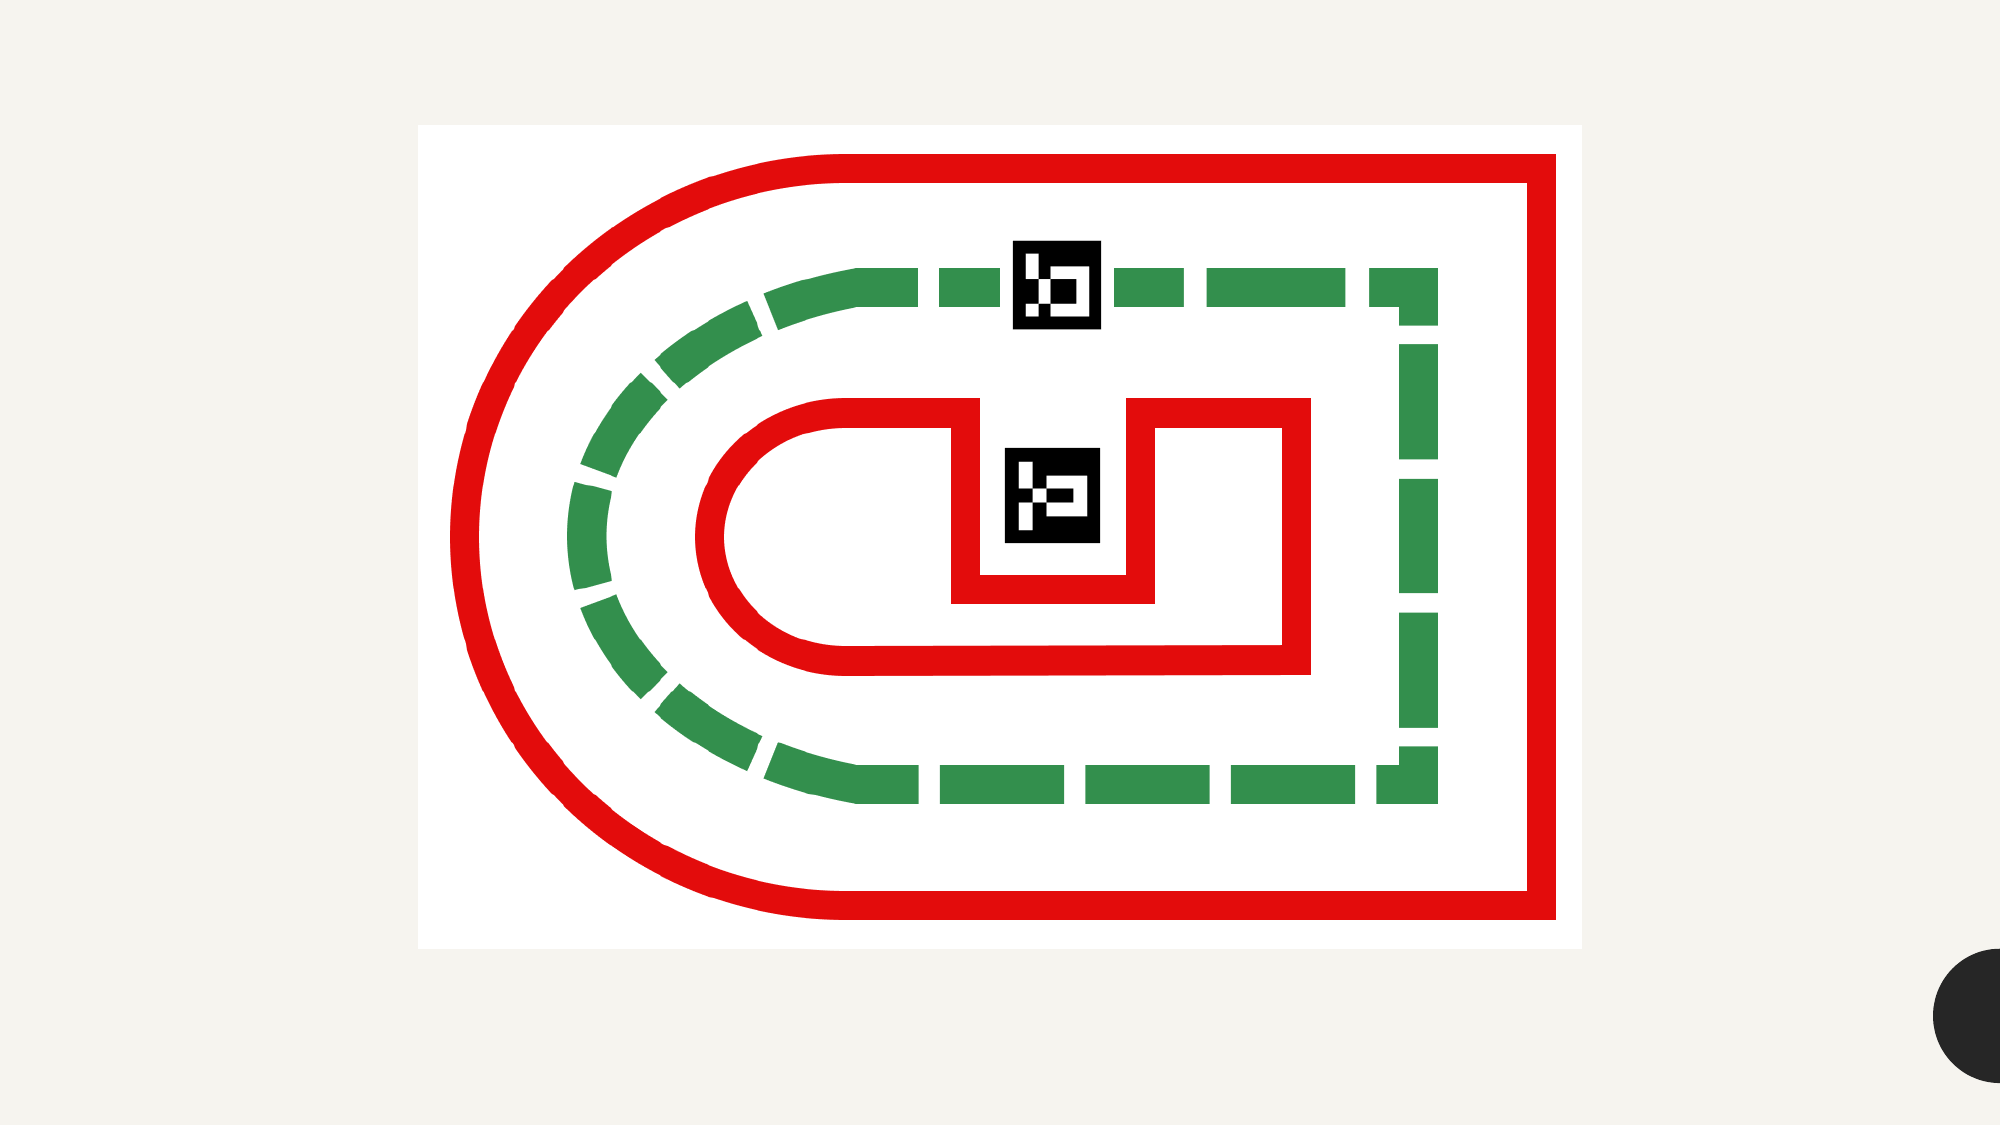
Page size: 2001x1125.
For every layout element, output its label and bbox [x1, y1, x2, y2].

text_box [1932, 947, 2000, 1085]
text_box [0, 0, 2000, 1125]
picture [418, 125, 1582, 949]
